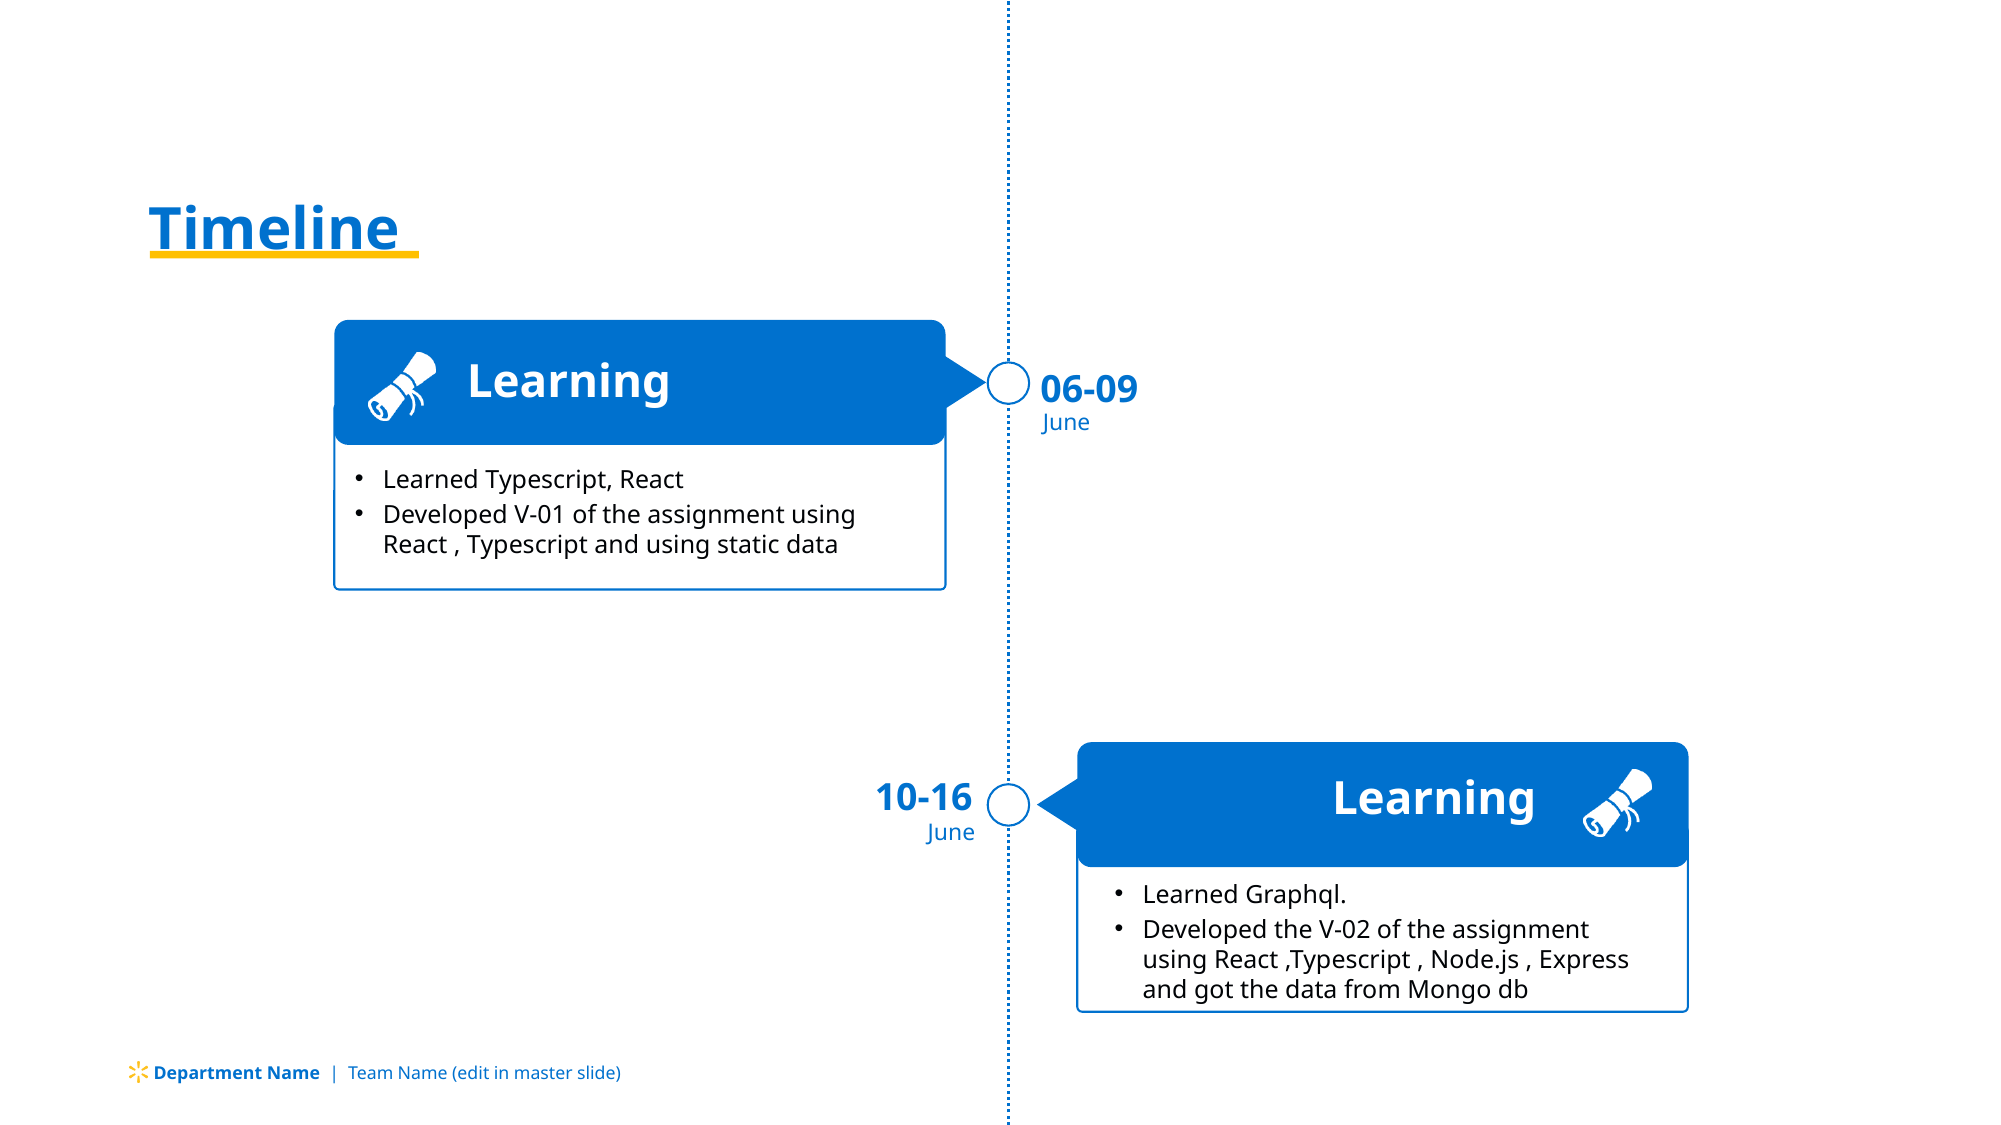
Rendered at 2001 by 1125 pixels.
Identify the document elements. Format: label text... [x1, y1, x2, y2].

text_box 06-09 [1040, 365, 1139, 411]
picture [1583, 769, 1652, 837]
text_box [986, 783, 1031, 827]
text_box [987, 361, 1031, 405]
text_box June [927, 817, 976, 846]
picture [126, 1058, 151, 1086]
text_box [1036, 742, 1689, 1012]
picture [367, 352, 436, 421]
list Timeline [133, 92, 758, 271]
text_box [334, 319, 987, 590]
text_box 10-16 [874, 772, 973, 818]
text_box June [1042, 407, 1091, 435]
